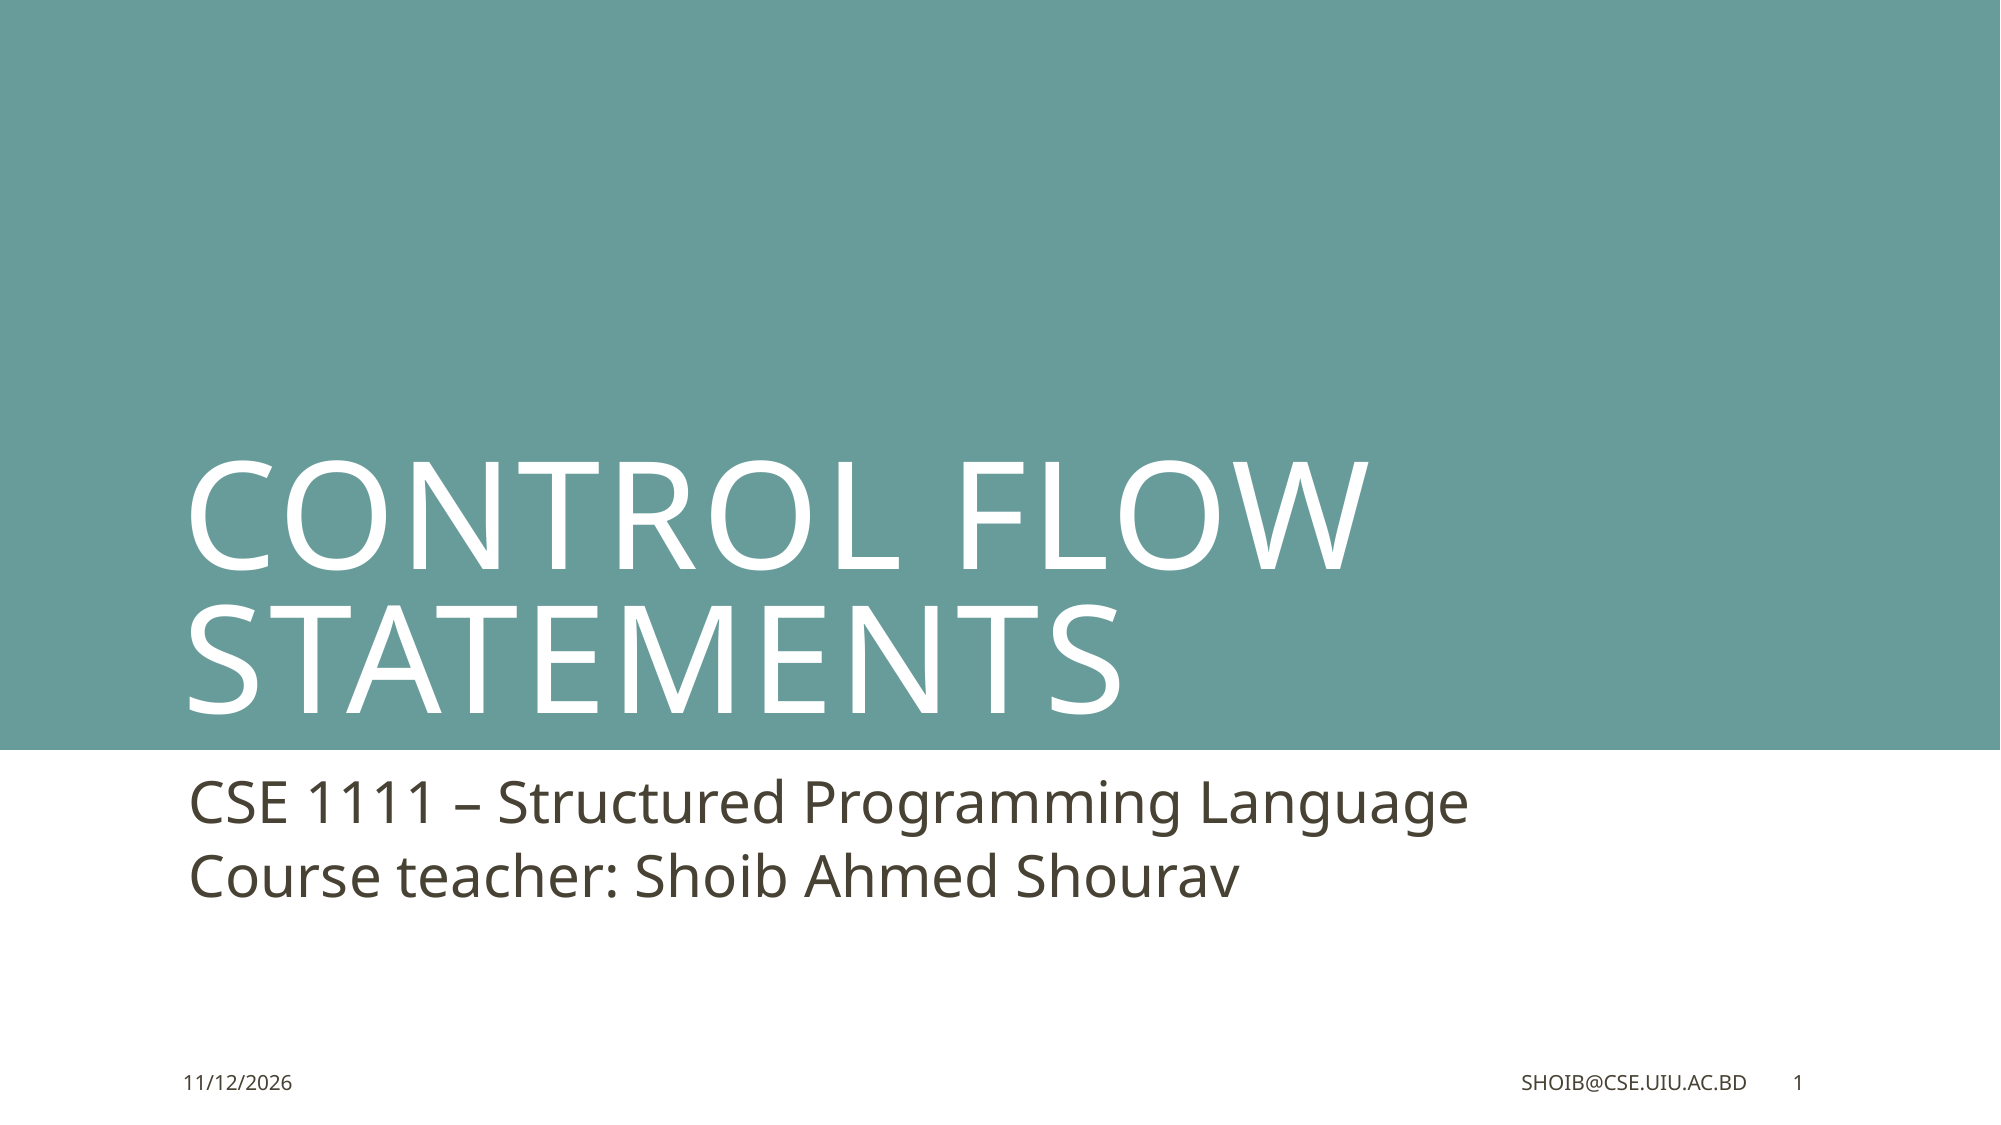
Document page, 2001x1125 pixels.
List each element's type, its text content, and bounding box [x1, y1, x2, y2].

subtitle CSE 1111 – Structured Programming Language Course teacher: Shoib Ahmed Shourav [168, 750, 1938, 1054]
title Control Flow Statements [168, 0, 1938, 750]
slide_number 1 [1777, 1061, 1938, 1107]
footer shoib@cse.uiu.ac.bd [794, 1061, 1763, 1107]
slide_number 07-Jul-20 [168, 1061, 522, 1107]
